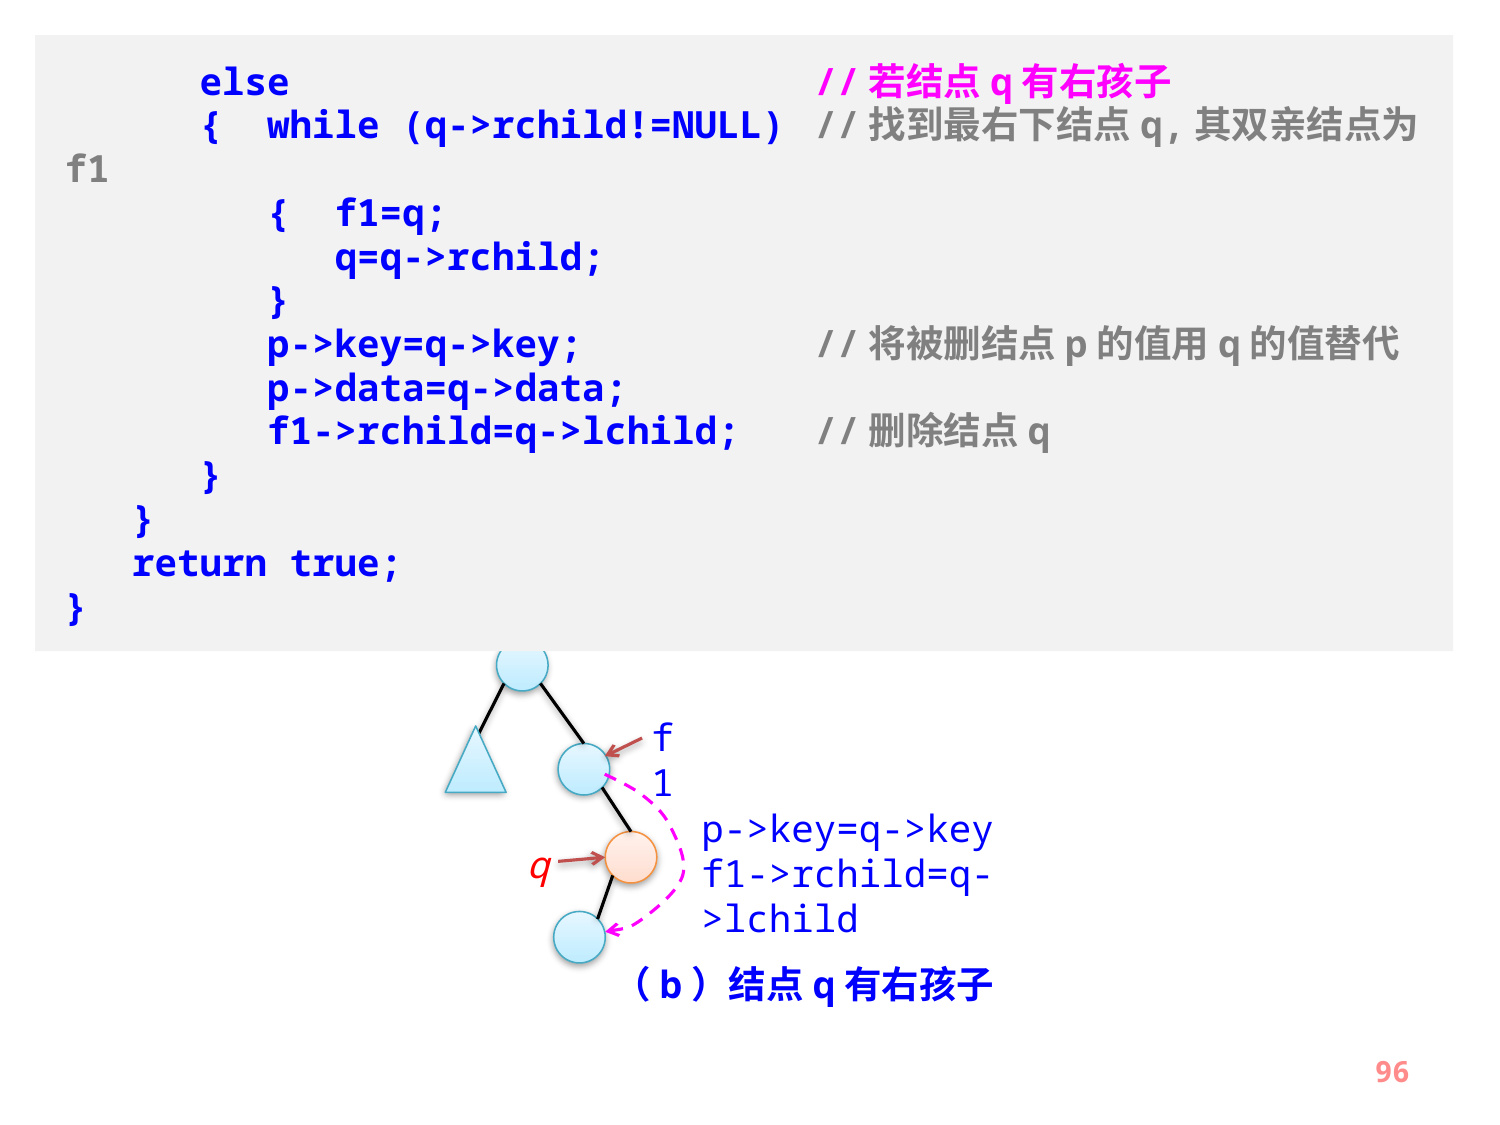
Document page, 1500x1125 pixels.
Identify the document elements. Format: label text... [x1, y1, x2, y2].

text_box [445, 491, 1137, 1010]
slide_number 96 [1074, 1042, 1425, 1103]
text_box else //若结点q有右孩子 { while (q->rchild!=NULL) //找到最右下结点q,其双亲结点为f1 { f1=q; q=q->rchild; } p->key=q->key; //将被删结点p的值用q的值替代 p->data=q->data; f1->rchild=q->lchild; //删除结点q } } return true; } [33, 33, 1455, 653]
